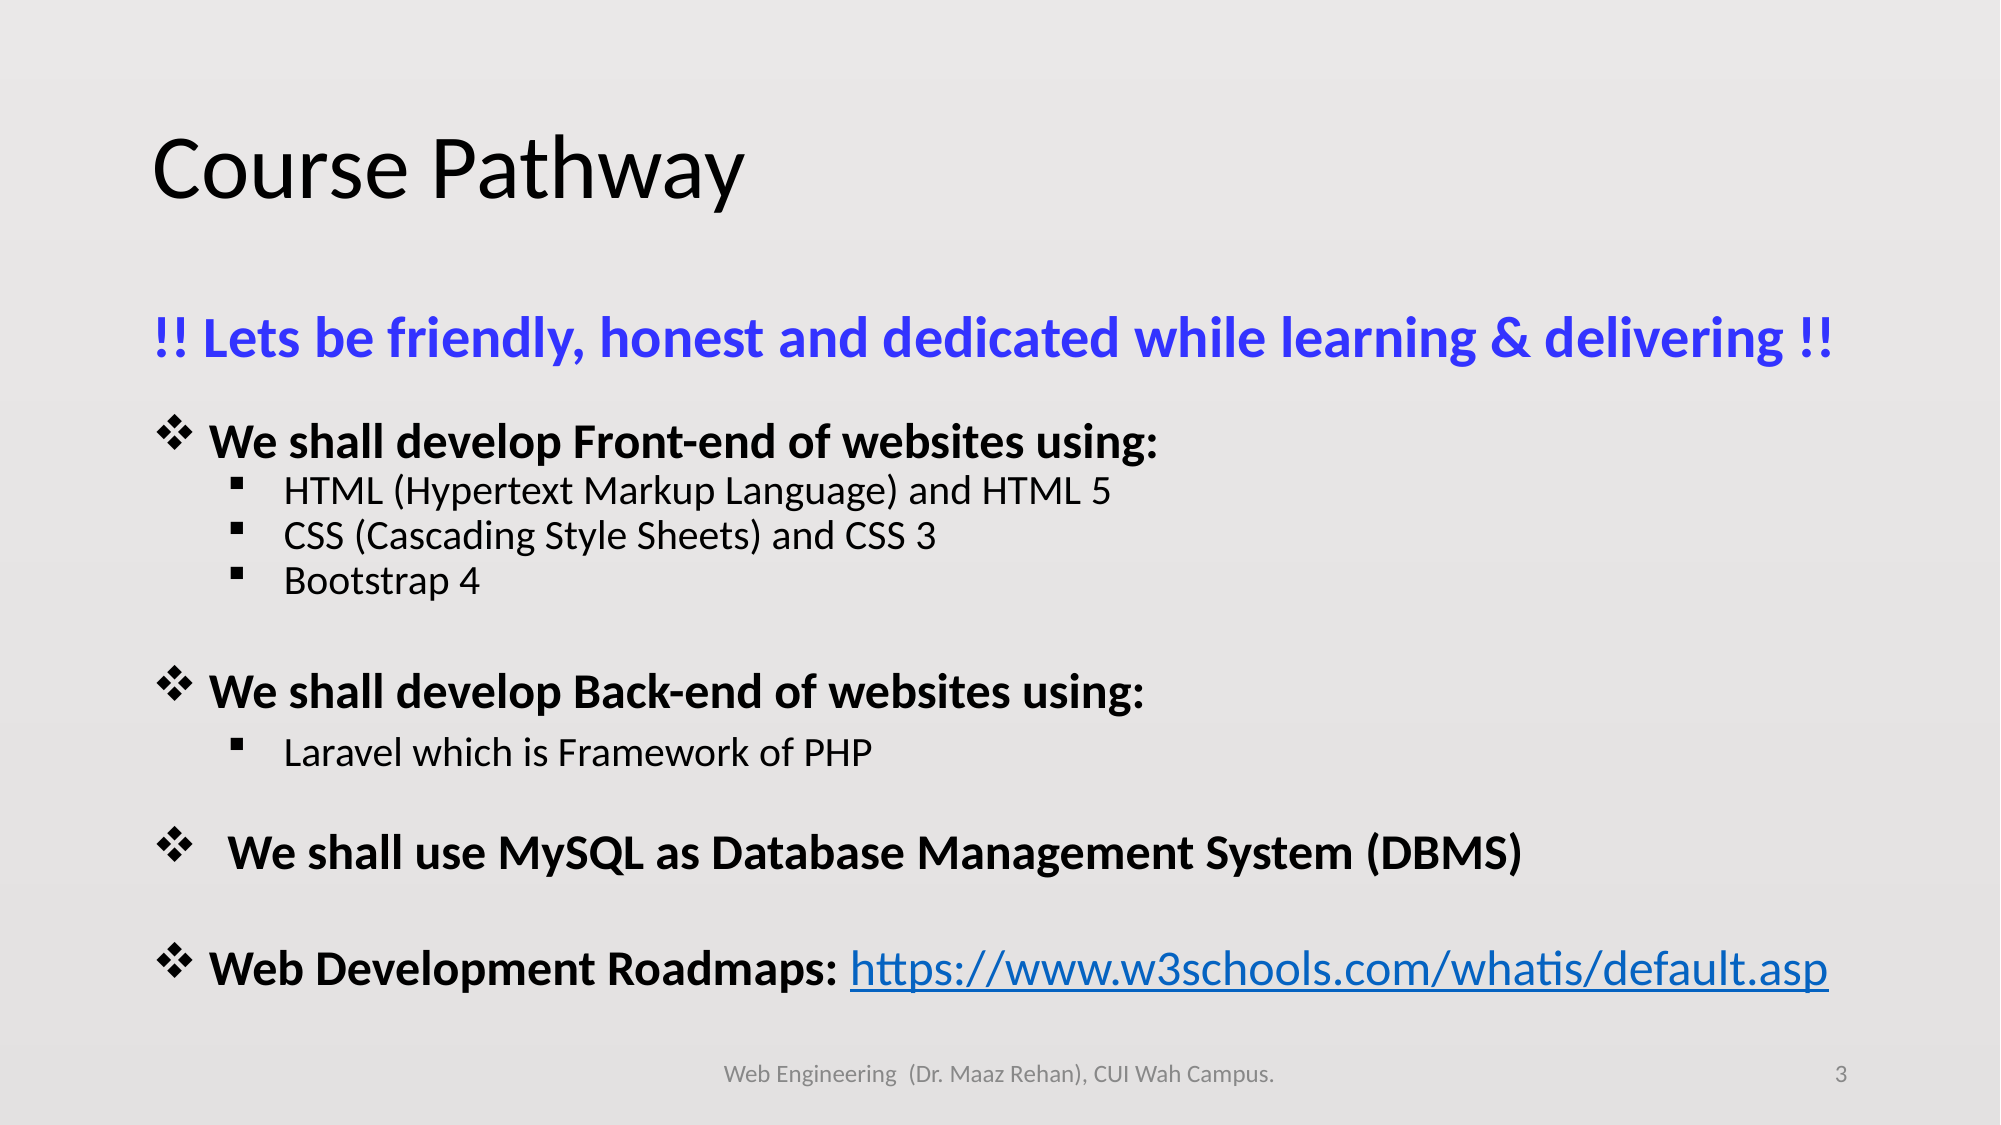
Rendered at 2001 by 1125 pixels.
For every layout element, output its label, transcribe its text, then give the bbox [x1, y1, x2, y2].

title Course Pathway [137, 59, 1863, 278]
slide_number 3 [1412, 1042, 1863, 1103]
footer Web Engineering (Dr. Maaz Rehan), CUI Wah Campus. [662, 1042, 1338, 1103]
list !! Lets be friendly, honest and dedicated while learning & delivering !! We shall develop Front-end of websites using: HTML (Hypertext Markup Language) and HTML 5 CSS (Cascading Style Sheets) and CSS 3 Bootstrap 4 We shall develop Back-end of websites using: Laravel which is Framework of PHP We shall use MySQL as Database Management System (DBMS) Web Development Roadmaps: https://www.w3schools.com/whatis/default.asp [137, 299, 1863, 1014]
